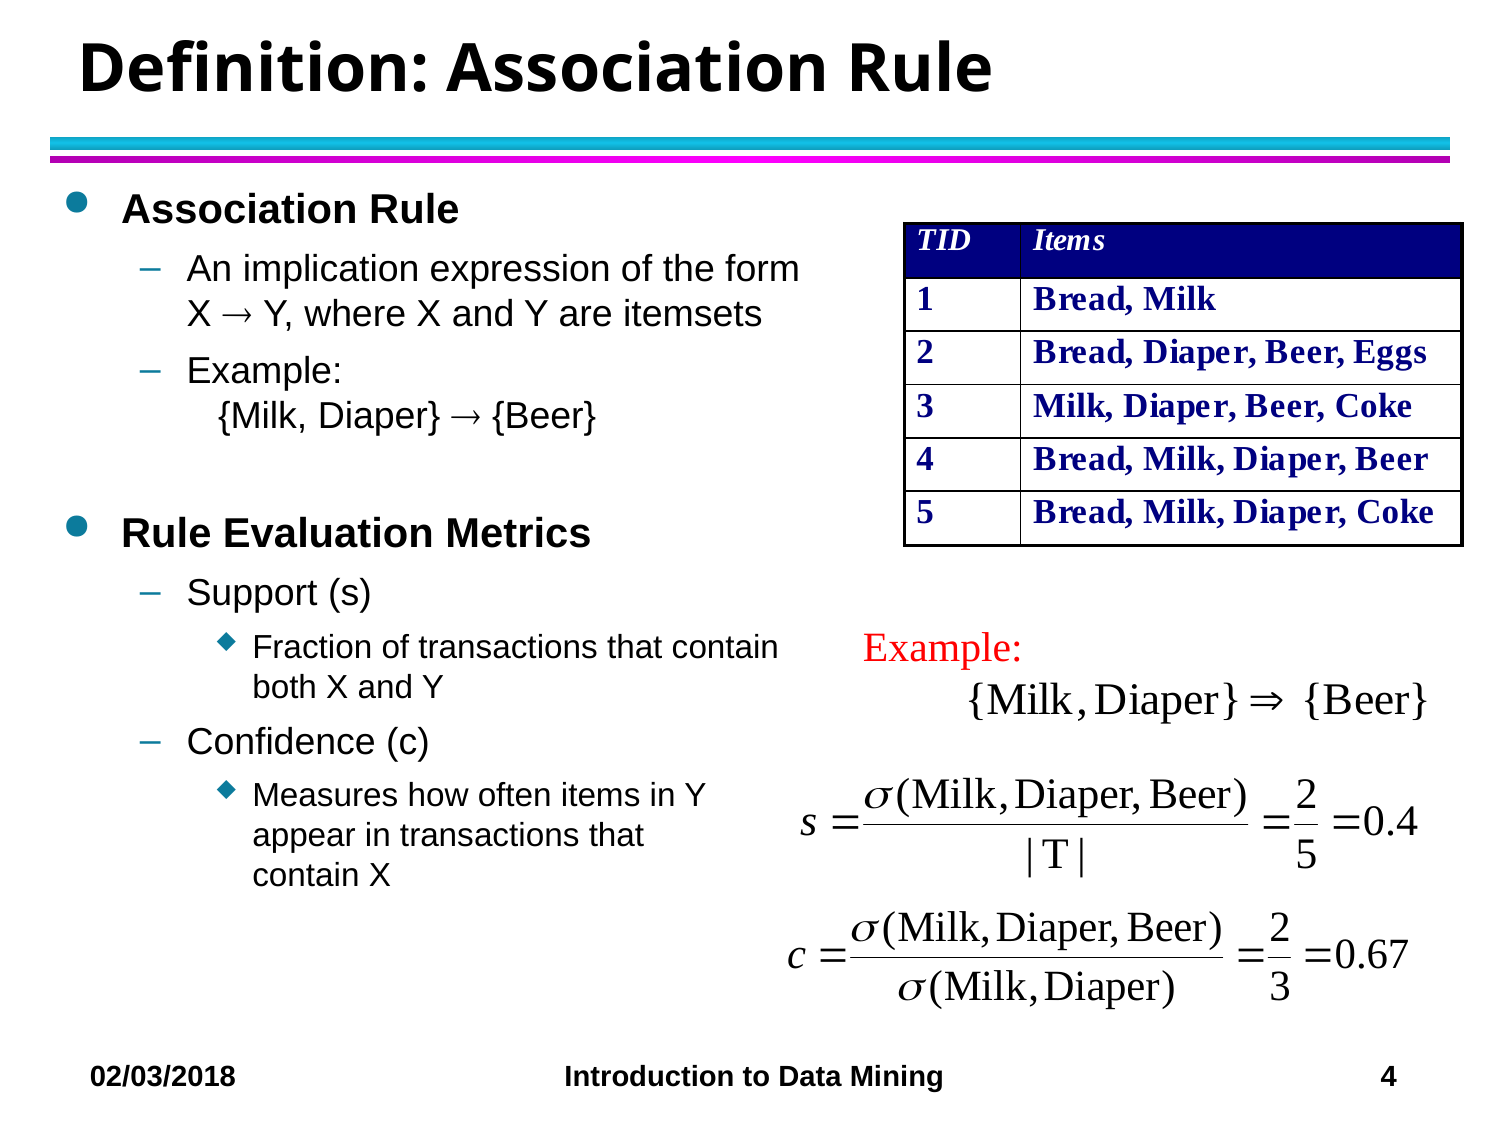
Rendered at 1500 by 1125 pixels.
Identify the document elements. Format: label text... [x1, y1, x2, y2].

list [887, 221, 1476, 576]
text_box Association Rule An implication expression of the form X  Y, where X and Y are itemsets Example: {Milk, Diaper}  {Beer} Rule Evaluation Metrics Support (s) Fraction of transactions that contain both X and Y Confidence (c) Measures how often items in Y appear in transactions that contain X [50, 174, 850, 1050]
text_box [784, 612, 1438, 1015]
title Definition: Association Rule [62, 24, 1421, 113]
